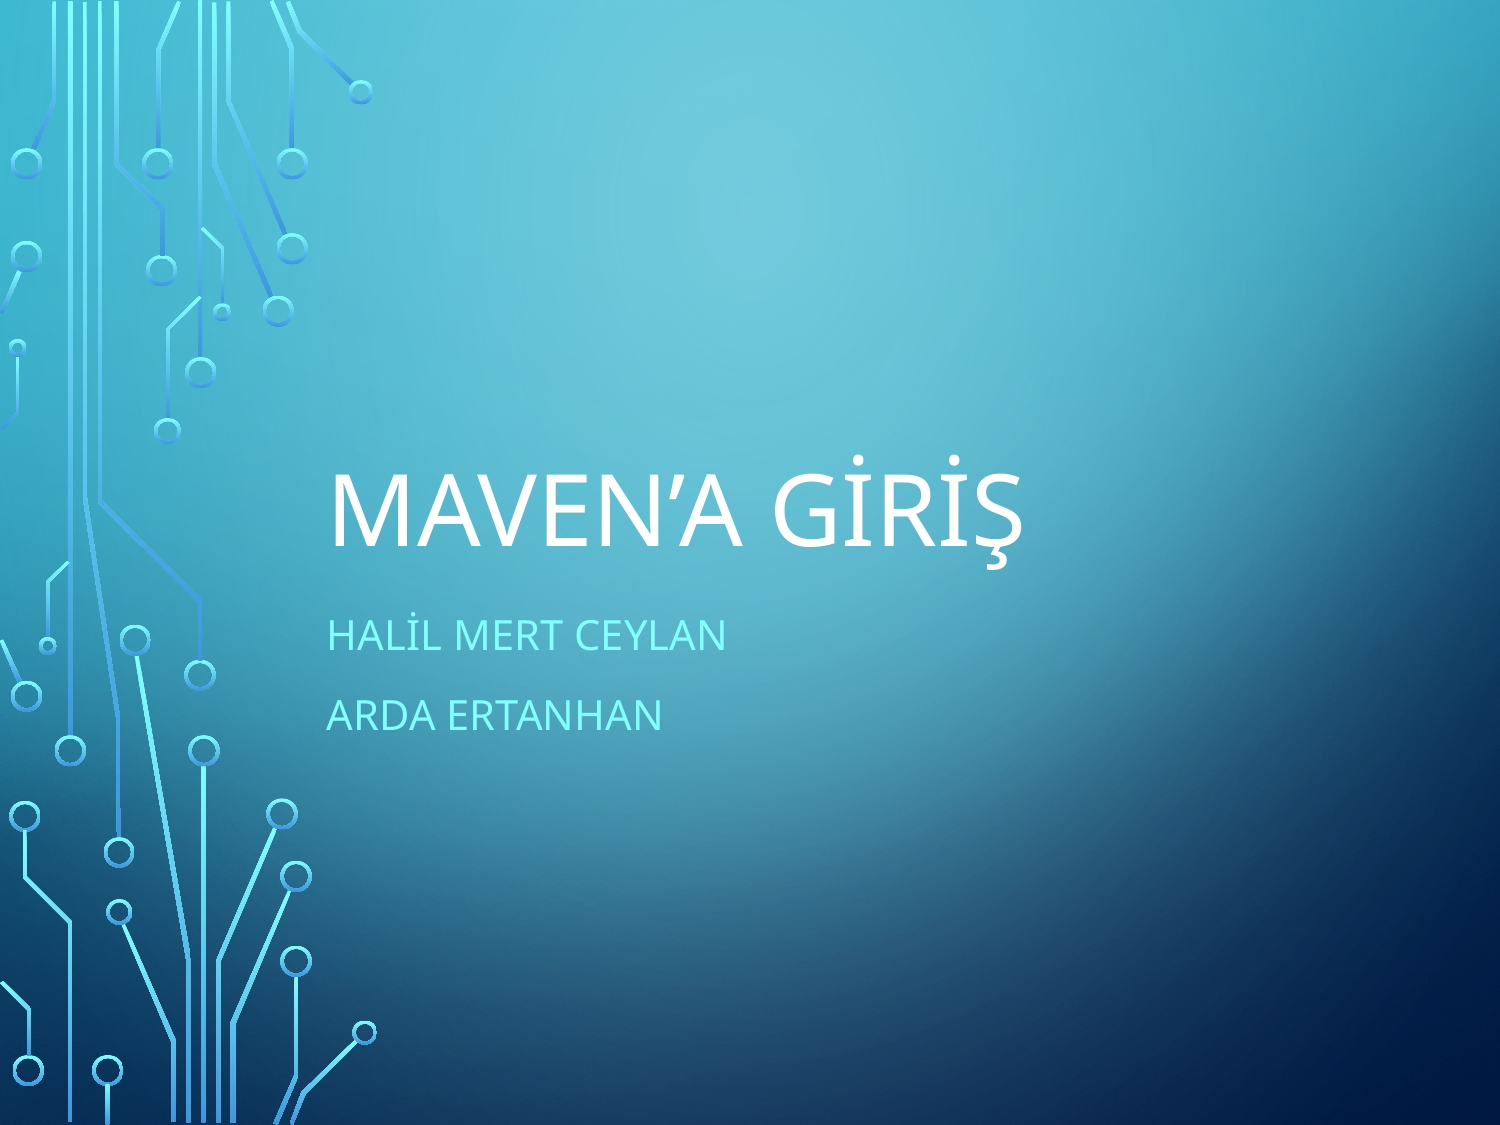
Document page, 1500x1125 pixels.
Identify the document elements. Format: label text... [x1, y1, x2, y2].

title Maven’a giriş [311, 184, 1394, 576]
subtitle Halil mert ceylan Arda ertanhan [311, 590, 1394, 863]
